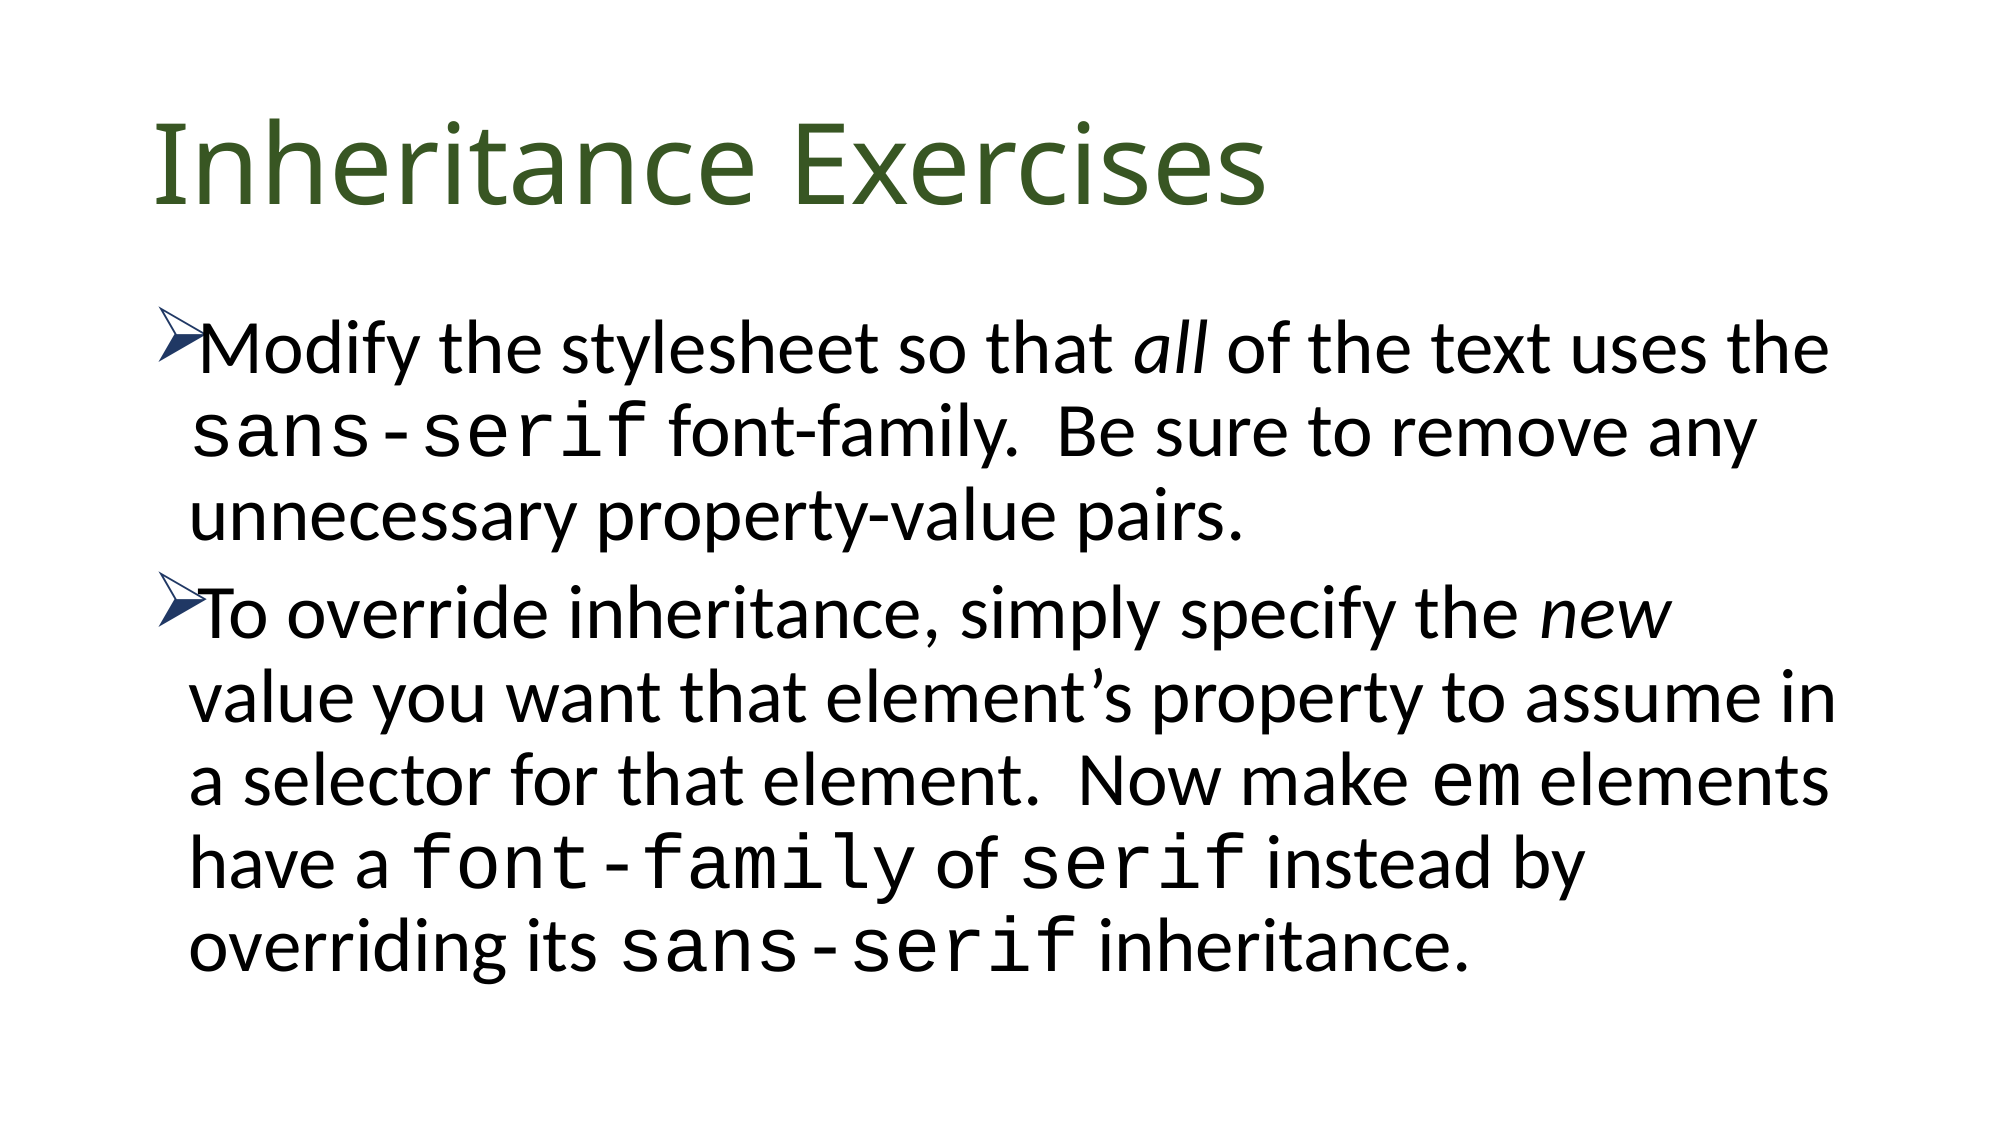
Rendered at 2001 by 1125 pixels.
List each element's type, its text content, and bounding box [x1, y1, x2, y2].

list Modify the stylesheet so that all of the text uses the sans-serif font-family. Be sure to remove any unnecessary property-value pairs. To override inheritance, simply specify the new value you want that element’s property to assume in a selector for that element. Now make em elements have a font-family of serif instead by overriding its sans-serif inheritance. [137, 299, 1863, 1014]
title Inheritance Exercises [137, 59, 1863, 278]
